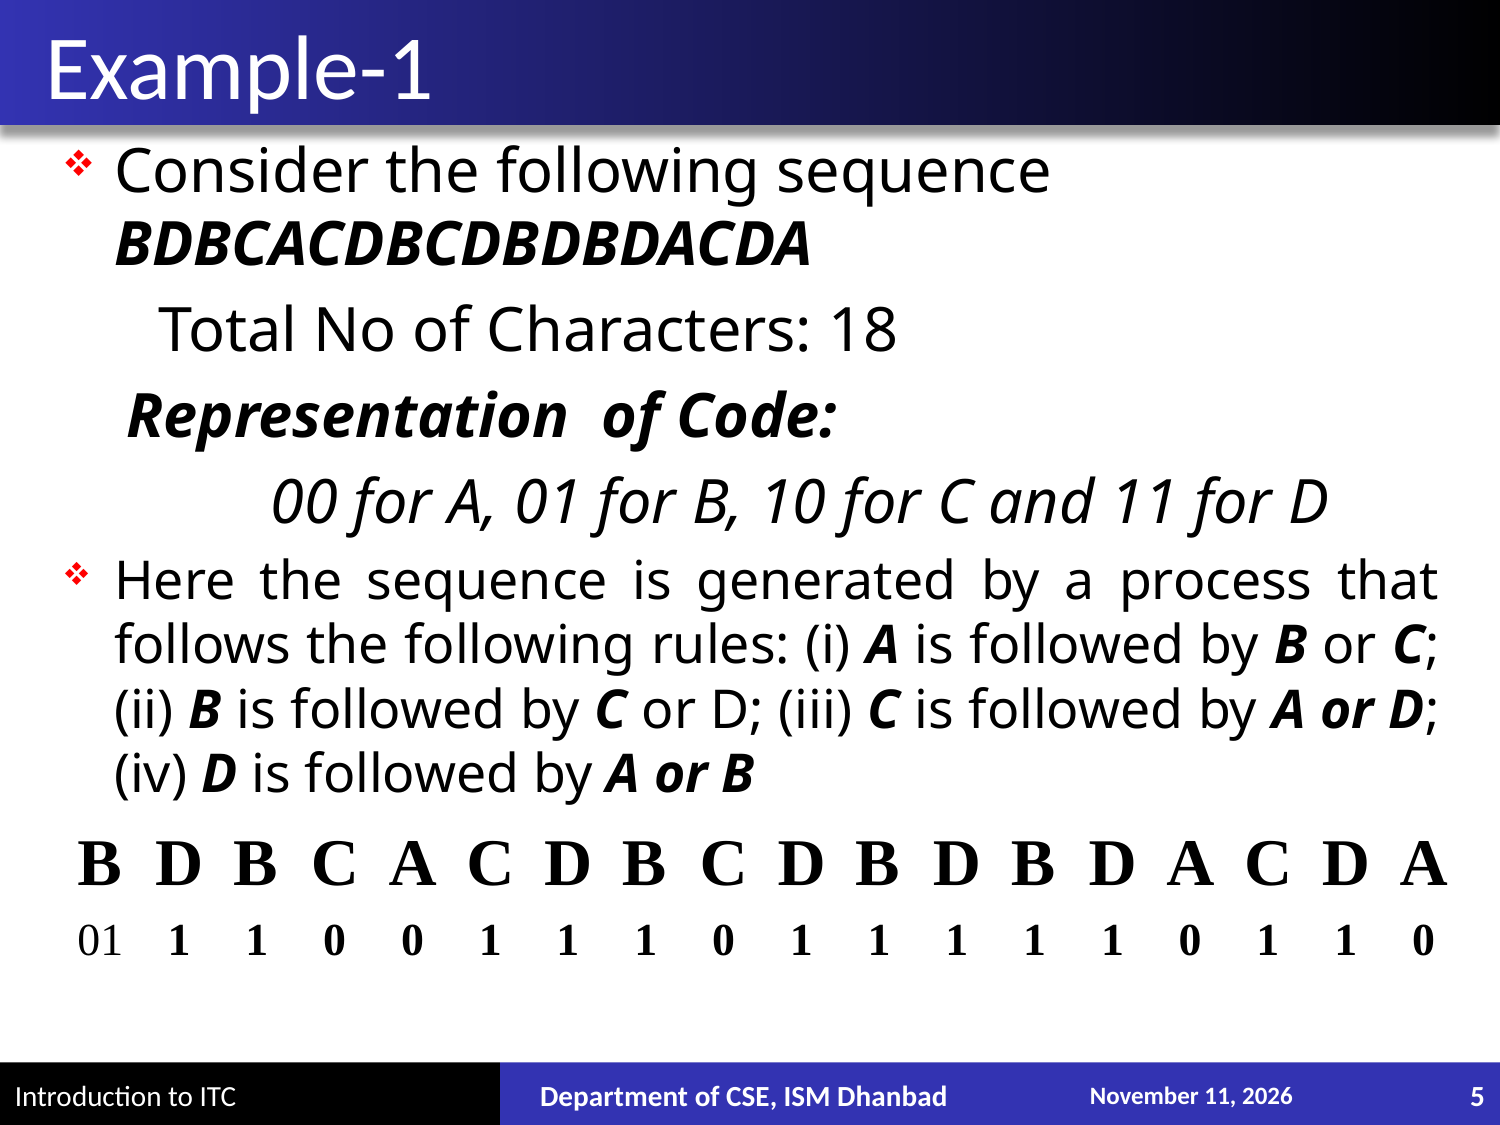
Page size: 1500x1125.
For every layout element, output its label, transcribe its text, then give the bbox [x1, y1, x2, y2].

table_header C [686, 819, 762, 904]
table_cell 1 [763, 910, 839, 975]
table_header B [219, 819, 295, 904]
table_header A [1152, 819, 1228, 904]
table_header C [297, 819, 373, 904]
table_header C [1230, 819, 1306, 904]
table_header B [608, 819, 684, 904]
table_header B [63, 819, 139, 904]
list Consider the following sequence BDBCACDBCDBDBDACDA Total No of Characters: 18 Representation of Code: 00 for A, 01 for B, 10 for C and 11 for D Here the sequence is generated by a process that follows the following rules: (i) A is followed by B or C; (ii) B is followed by C or D; (iii) C is followed by A or D; (iv) D is followed by A or B [47, 122, 1455, 813]
table_header D [1308, 819, 1384, 904]
table_header D [530, 819, 606, 904]
table_header D [919, 819, 995, 904]
table_cell 1 [452, 910, 528, 975]
table_cell 0 [297, 910, 373, 975]
table_cell 0 [1386, 910, 1462, 975]
table_cell 0 [1152, 910, 1228, 975]
table_header D [1074, 819, 1150, 904]
table_header D [763, 819, 839, 904]
table_header B [841, 819, 917, 904]
table_cell 1 [219, 910, 295, 975]
table_cell 1 [919, 910, 995, 975]
table_header D [141, 819, 217, 904]
table_cell 0 [686, 910, 762, 975]
table_cell 1 [1230, 910, 1306, 975]
table_header C [452, 819, 528, 904]
table_cell 1 [997, 910, 1073, 975]
footer Department of CSE, ISM Dhanbad [525, 1065, 1063, 1125]
title Example-1 [0, 0, 1463, 126]
table_cell 1 [1074, 910, 1150, 975]
table_cell 1 [1308, 910, 1384, 975]
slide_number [1074, 1065, 1350, 1125]
table_cell 1 [841, 910, 917, 975]
table_cell 1 [530, 910, 606, 975]
table_cell 1 [608, 910, 684, 975]
table_header A [1386, 819, 1462, 904]
table_cell 1 [141, 910, 217, 975]
table_header A [374, 819, 450, 904]
slide_number 5 [1362, 1065, 1500, 1125]
table_cell 01 [63, 910, 139, 975]
table_cell 0 [374, 910, 450, 975]
table_header B [997, 819, 1073, 904]
